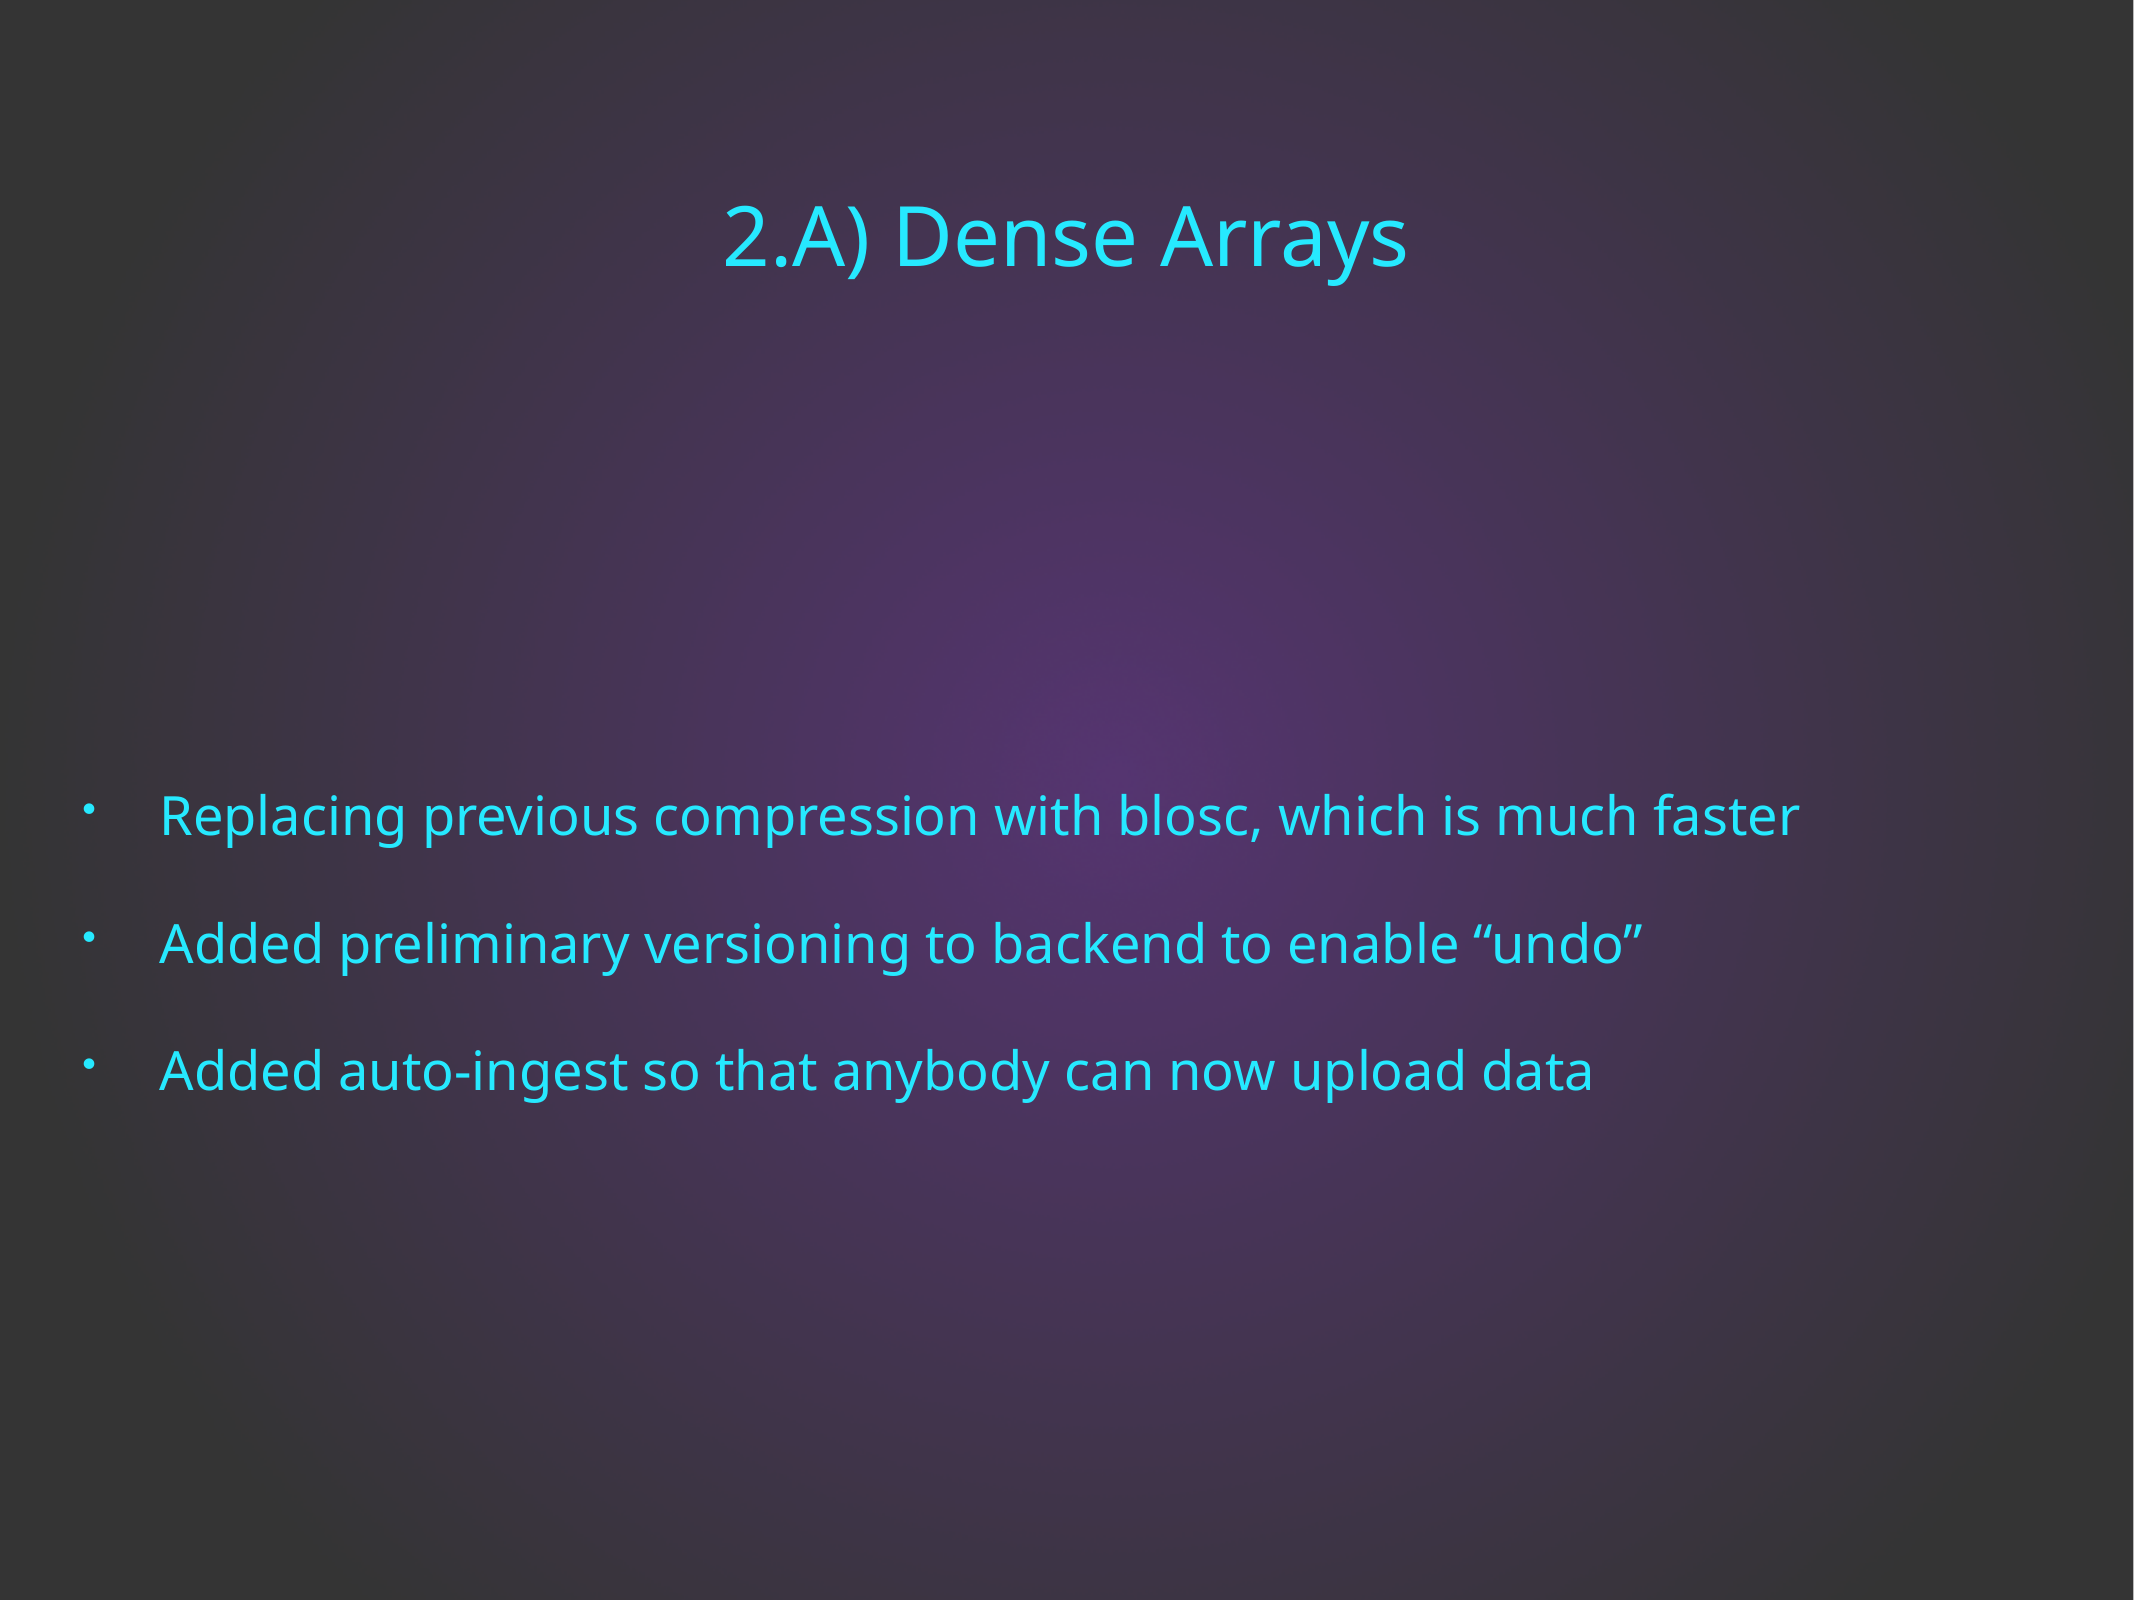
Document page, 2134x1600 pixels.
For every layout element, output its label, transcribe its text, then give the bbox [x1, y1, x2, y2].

title 2.A) Dense Arrays [155, 72, 1978, 394]
picture [0, 0, 2134, 1600]
list Replacing previous compression with blosc, which is much faster Added preliminary versioning to backend to enable “undo” Added auto-ingest so that anybody can now upload data [81, 511, 1820, 1372]
